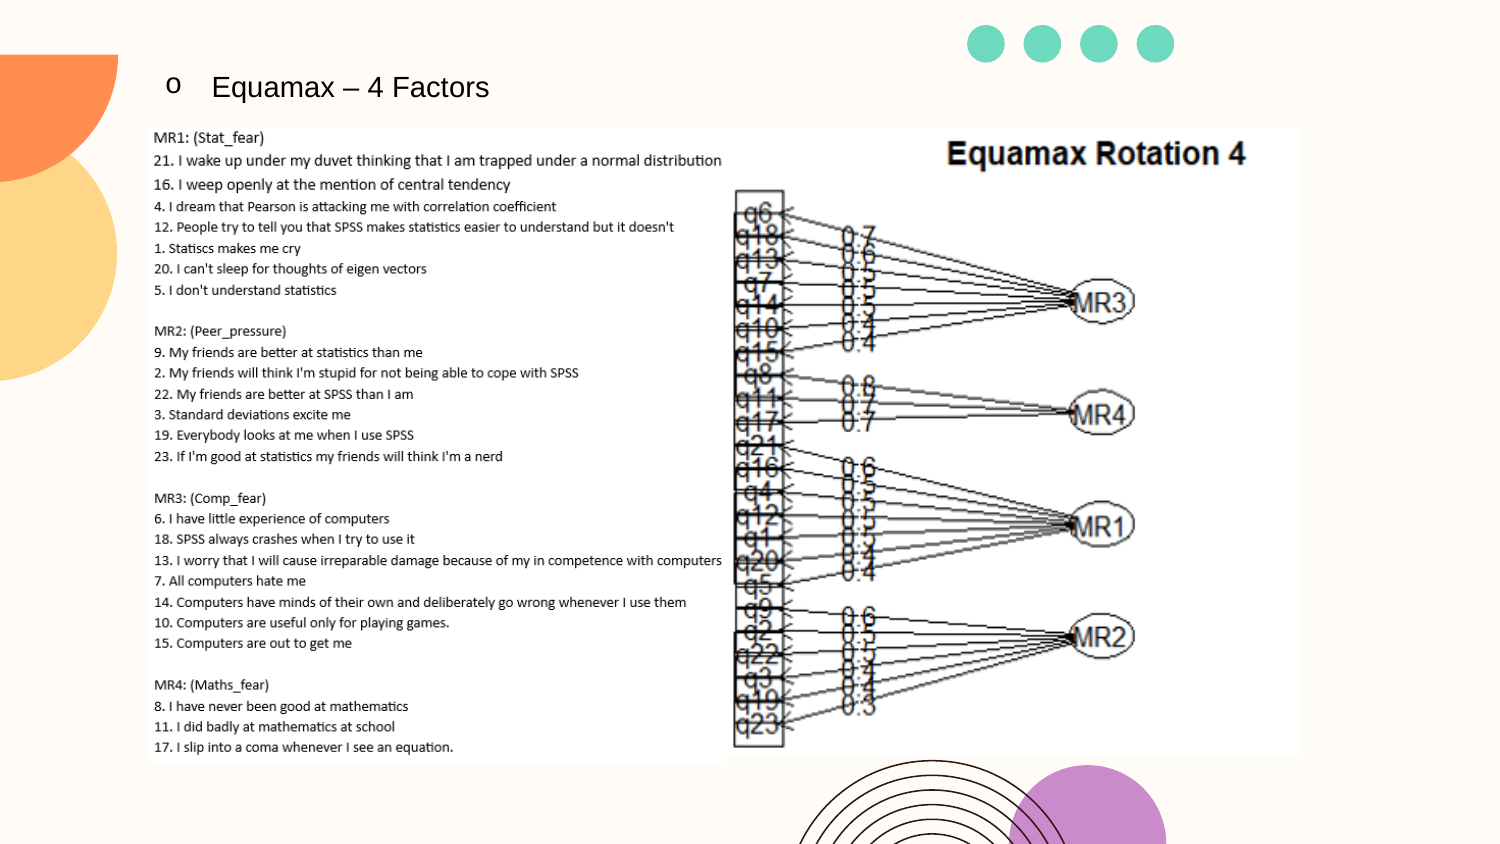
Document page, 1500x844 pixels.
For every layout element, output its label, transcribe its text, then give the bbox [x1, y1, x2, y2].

text_box Equamax – 4 Factors [149, 61, 527, 111]
picture [149, 128, 1302, 763]
